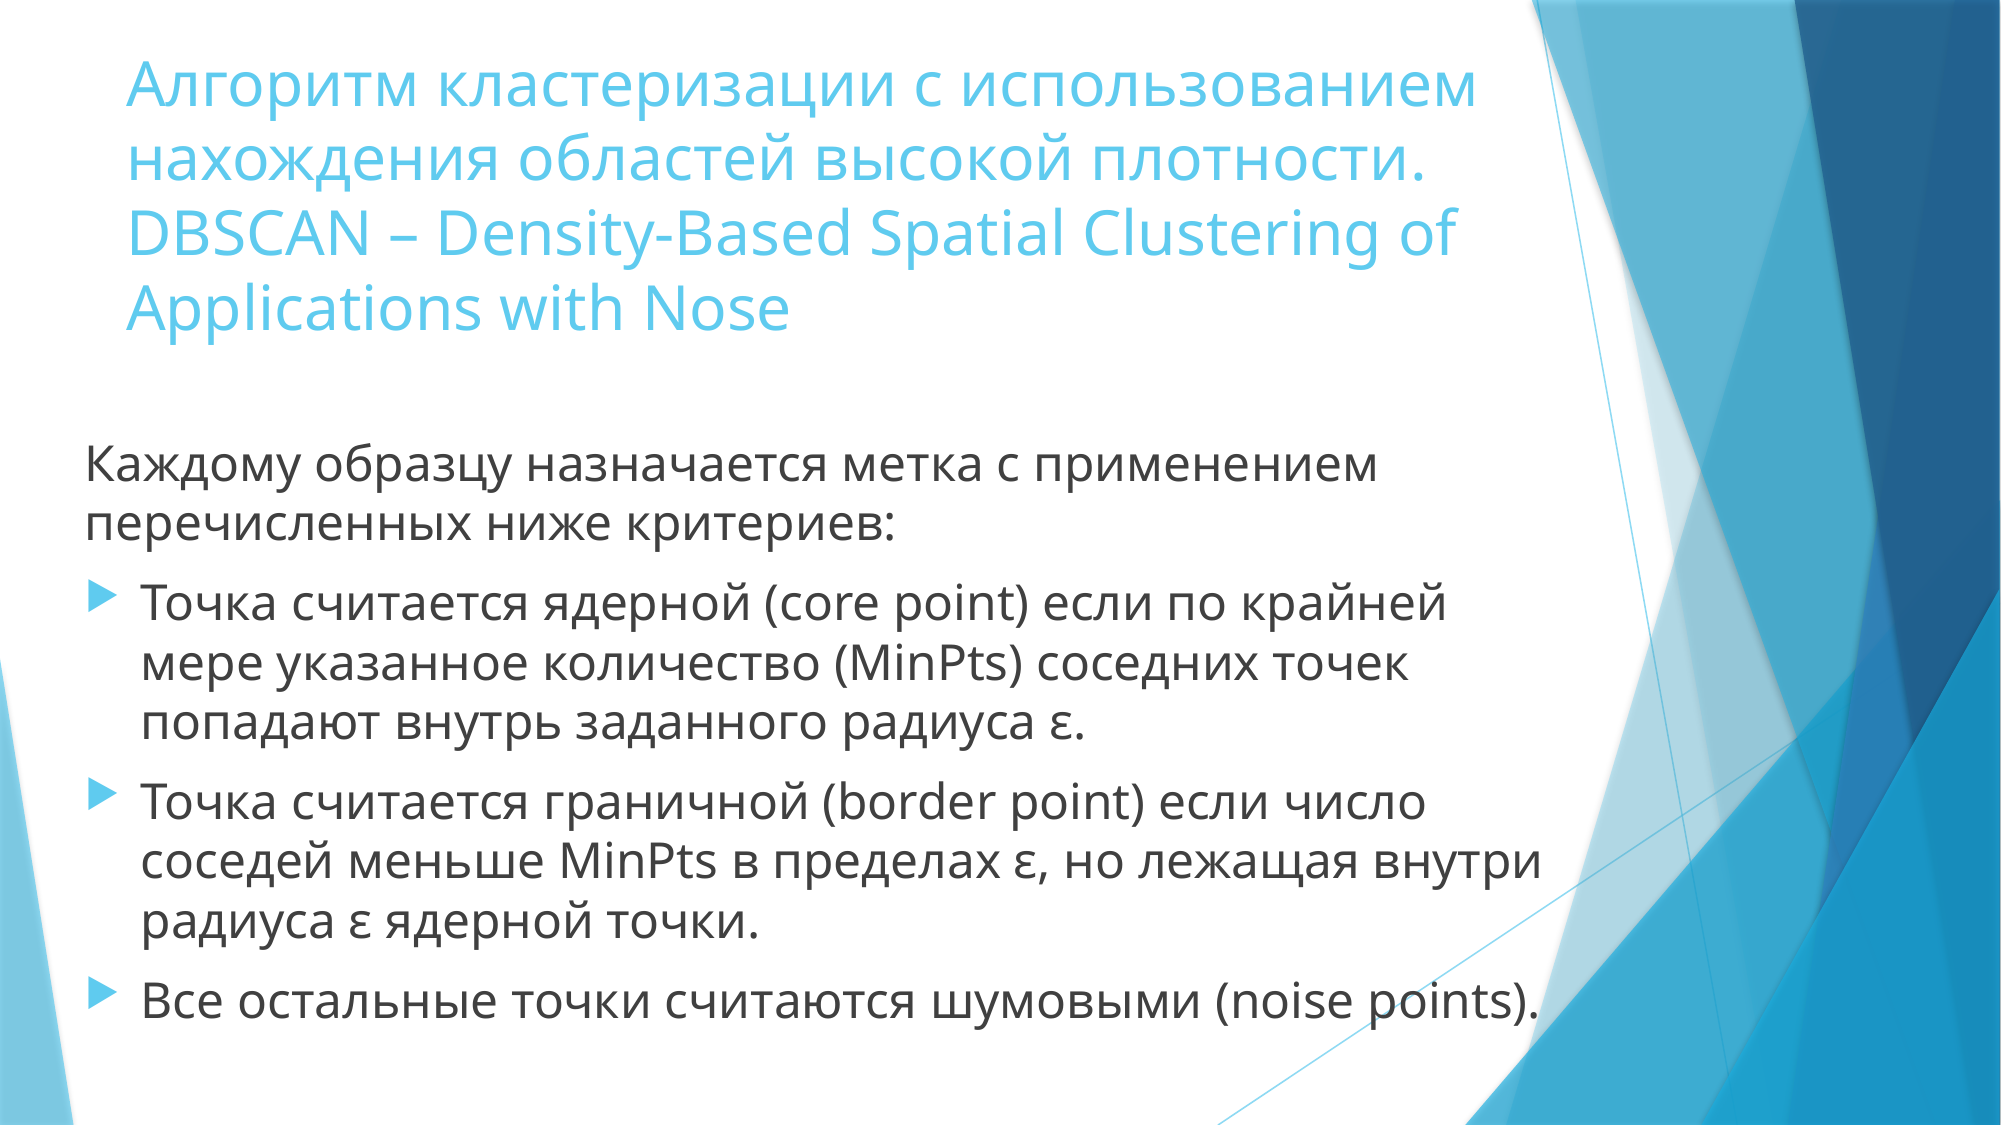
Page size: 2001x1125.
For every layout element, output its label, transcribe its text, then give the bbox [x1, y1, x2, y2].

list Каждому образцу назначается метка с применением перечисленных ниже критериев: Точка считается ядерной (core point) если по крайней мере указанное количество (MinPts) соседних точек попадают внутрь заданного радиуса ε. Точка считается граничной (border point) если число соседей меньше MinPts в пределах ε, но лежащая внутри радиуса ε ядерной точки. Все остальные точки считаются шумовыми (noise points). [70, 424, 1563, 1061]
title Алгоритм кластеризации с использованием нахождения областей высокой плотности. DBSCAN – Density-Based Spatial Clustering of Applications with Nose [111, 36, 1522, 400]
